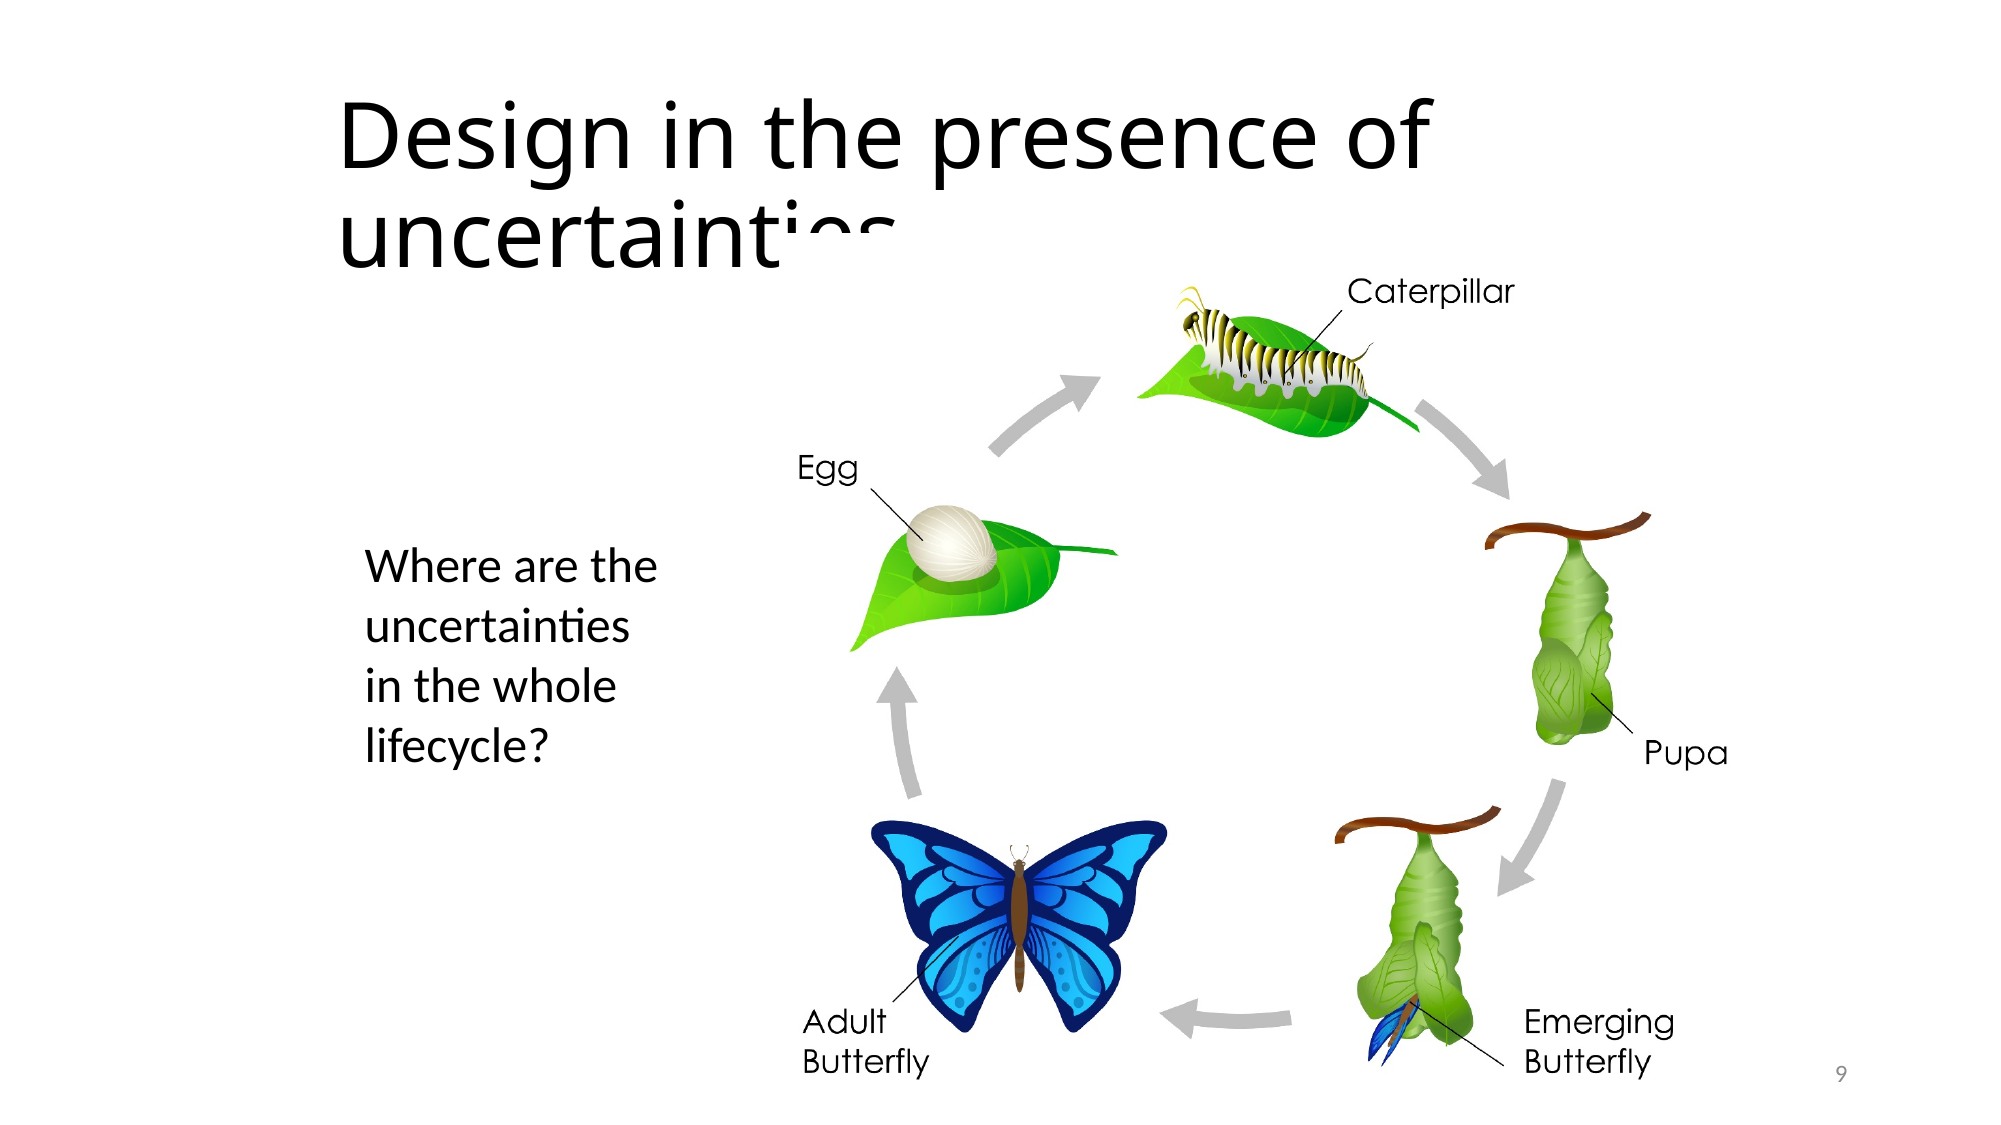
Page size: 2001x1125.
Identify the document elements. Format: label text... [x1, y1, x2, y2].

text_box Where are the uncertainties in the whole lifecycle? [349, 524, 680, 780]
text_box Design in the presence of uncertainties [321, 82, 1858, 300]
slide_number 9 [1412, 1042, 1863, 1103]
picture [782, 233, 1739, 1088]
